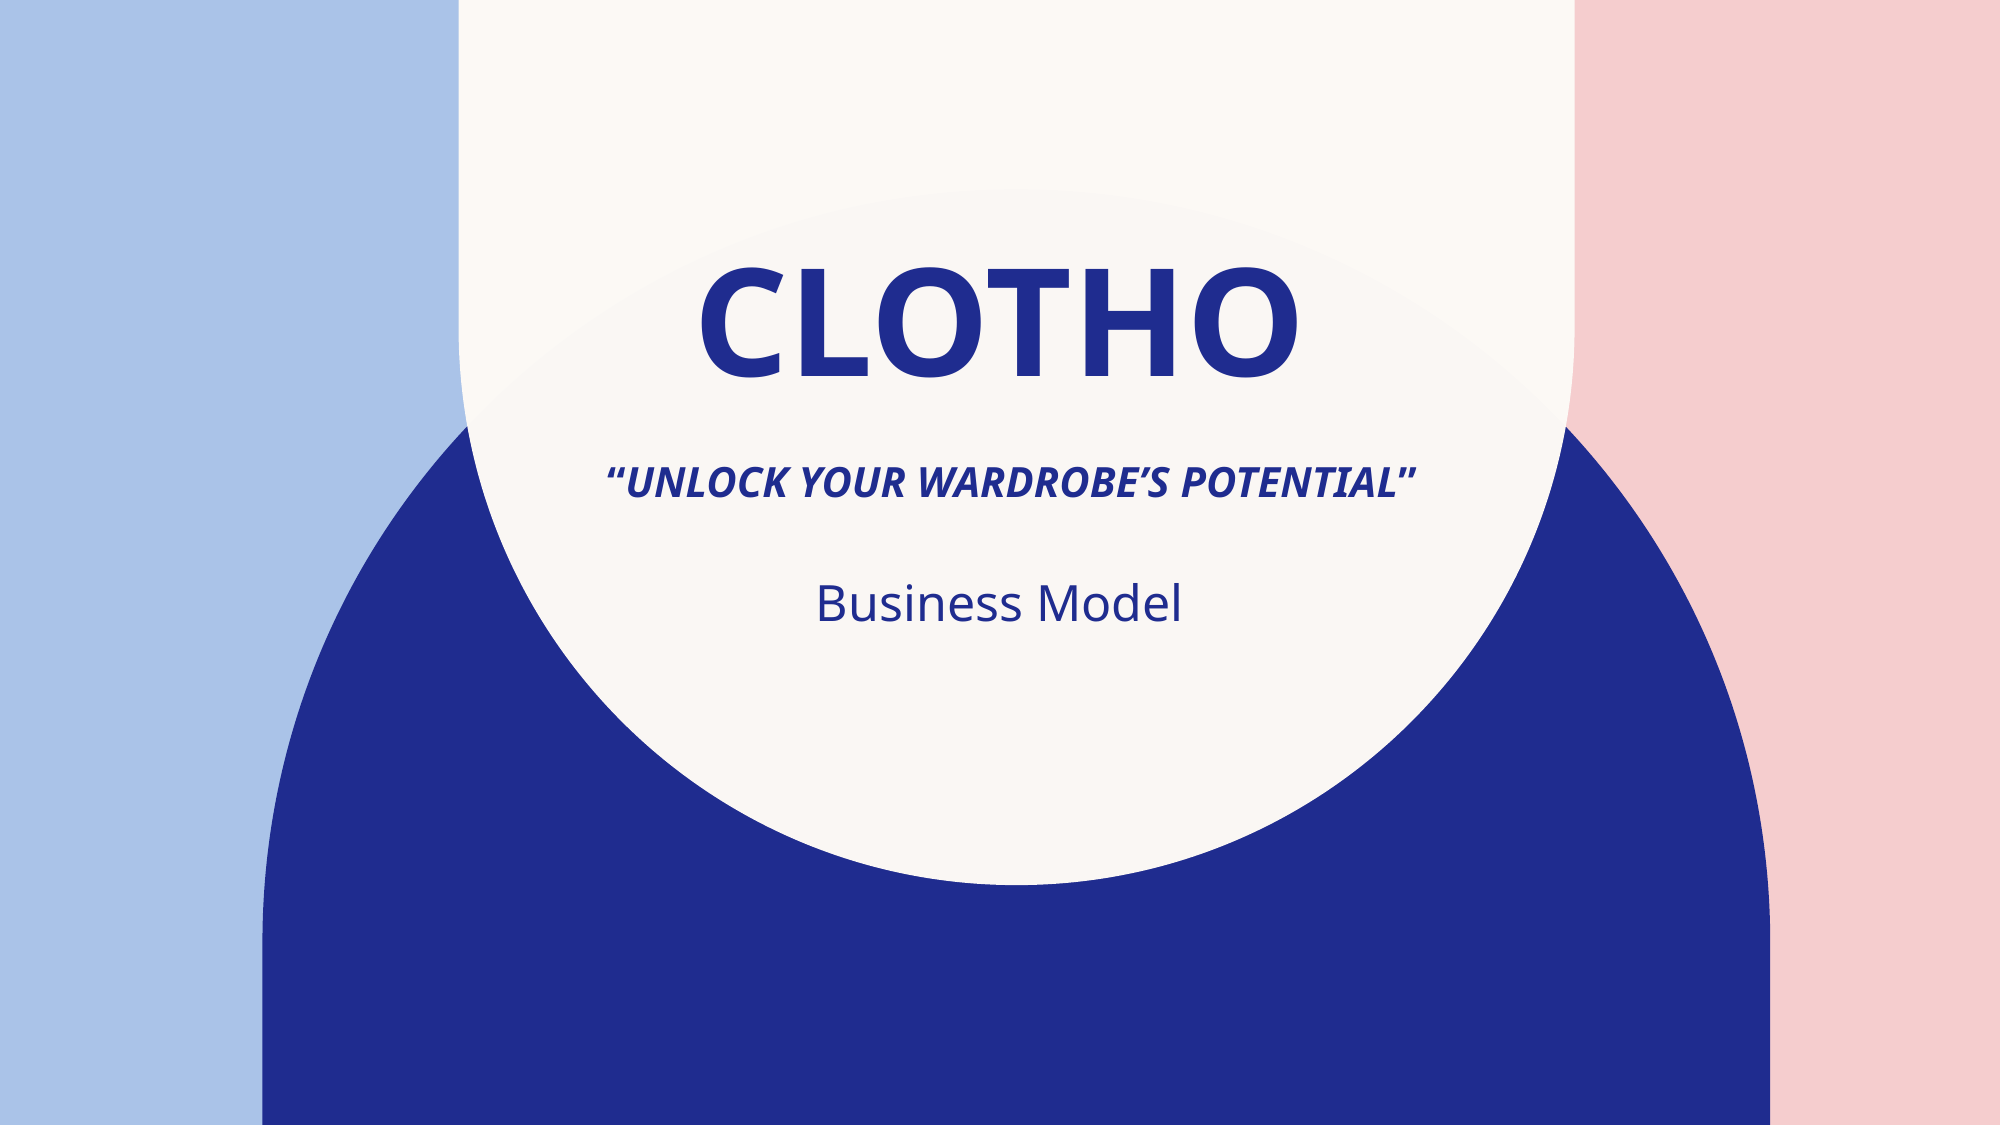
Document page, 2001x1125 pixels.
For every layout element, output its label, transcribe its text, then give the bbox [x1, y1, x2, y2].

title CLOTHO “Unlock your wardrobe’s potential” [421, 226, 1579, 794]
subtitle Business Model​ [713, 571, 1287, 716]
